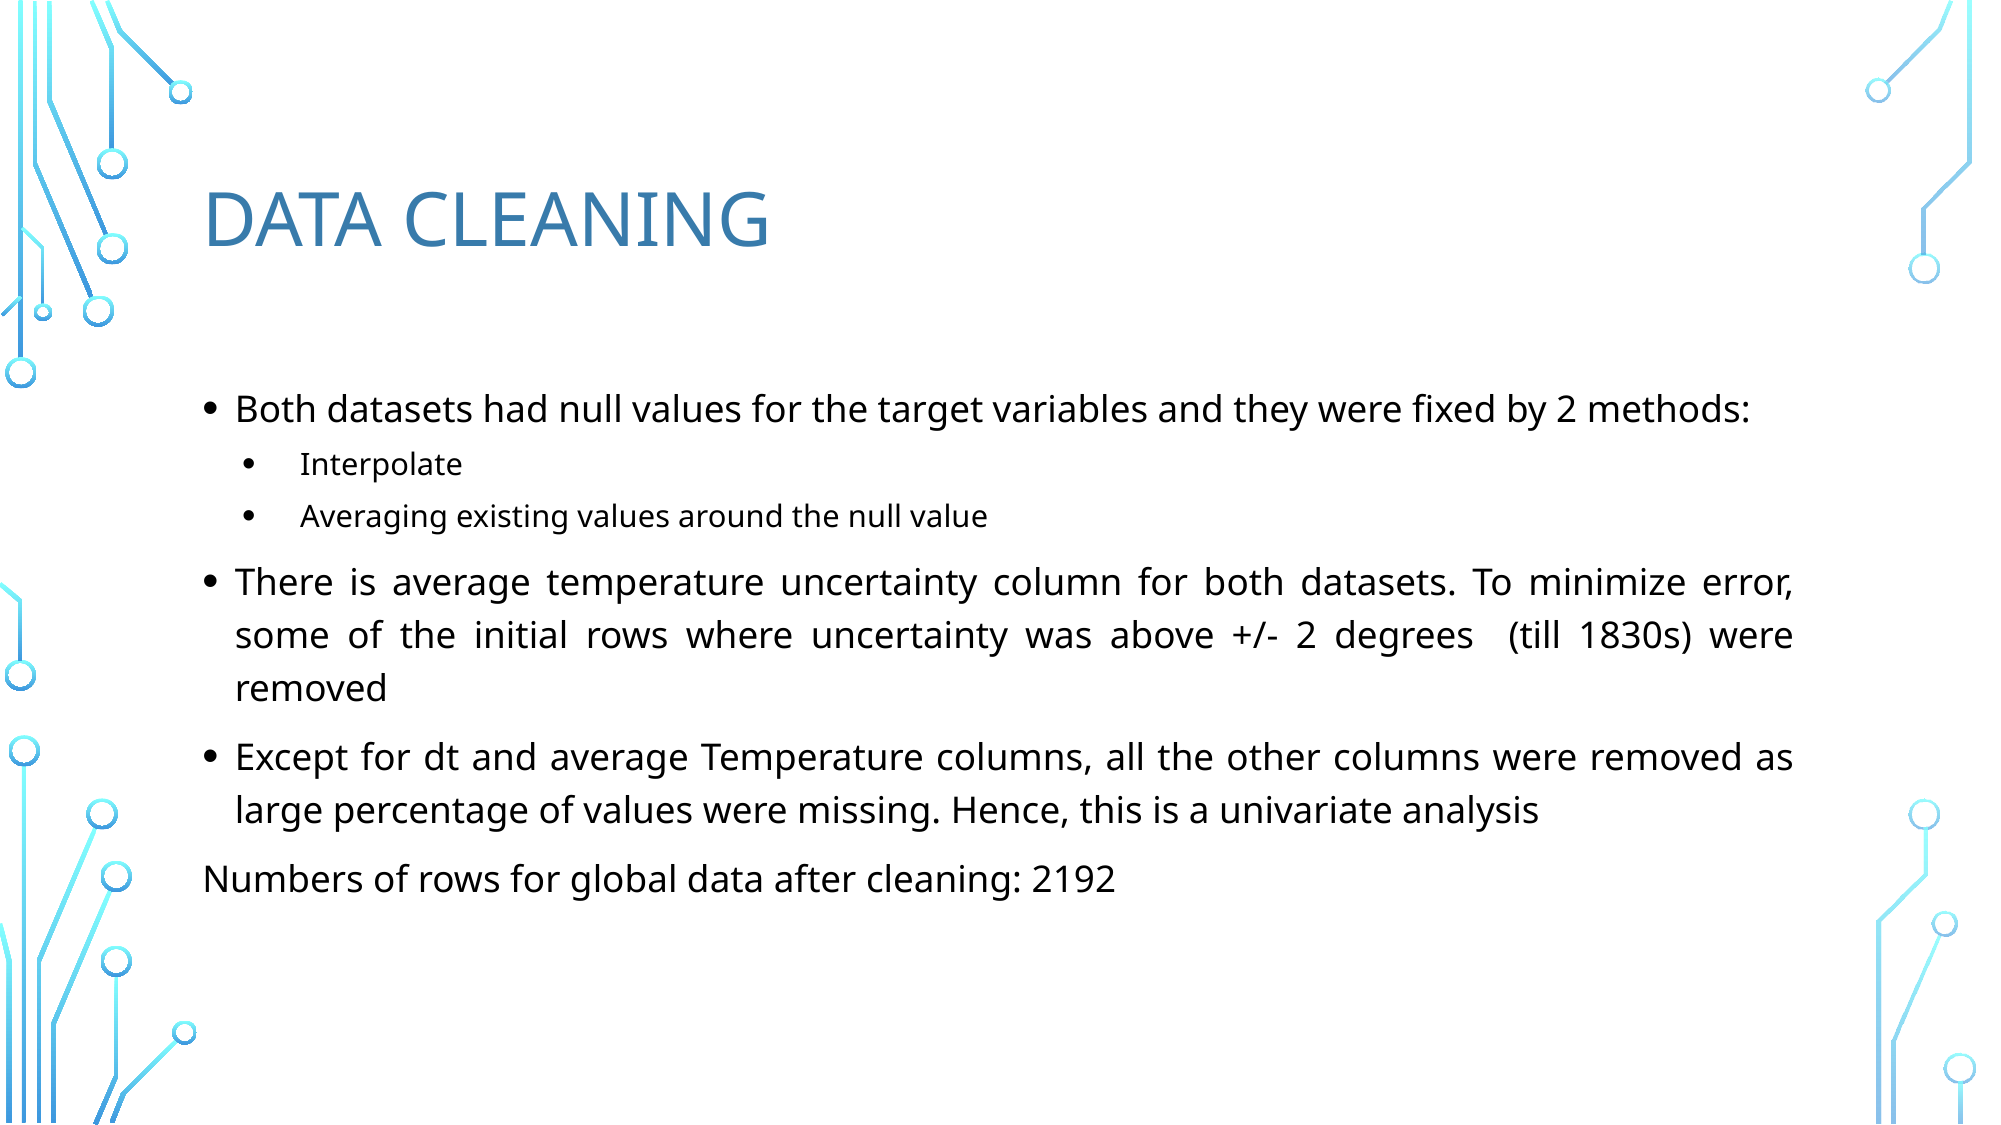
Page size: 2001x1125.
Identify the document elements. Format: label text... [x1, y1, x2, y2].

title DATA CLEANING [187, 101, 1813, 344]
list Both datasets had null values for the target variables and they were fixed by 2 methods: Interpolate Averaging existing values around the null value There is average temperature uncertainty column for both datasets. To minimize error, some of the initial rows where uncertainty was above +/- 2 degrees (till 1830s) were removed Except for dt and average Temperature columns, all the other columns were removed as large percentage of values were missing. Hence, this is a univariate analysis Numbers of rows for global data after cleaning: 2192 [187, 369, 1813, 950]
